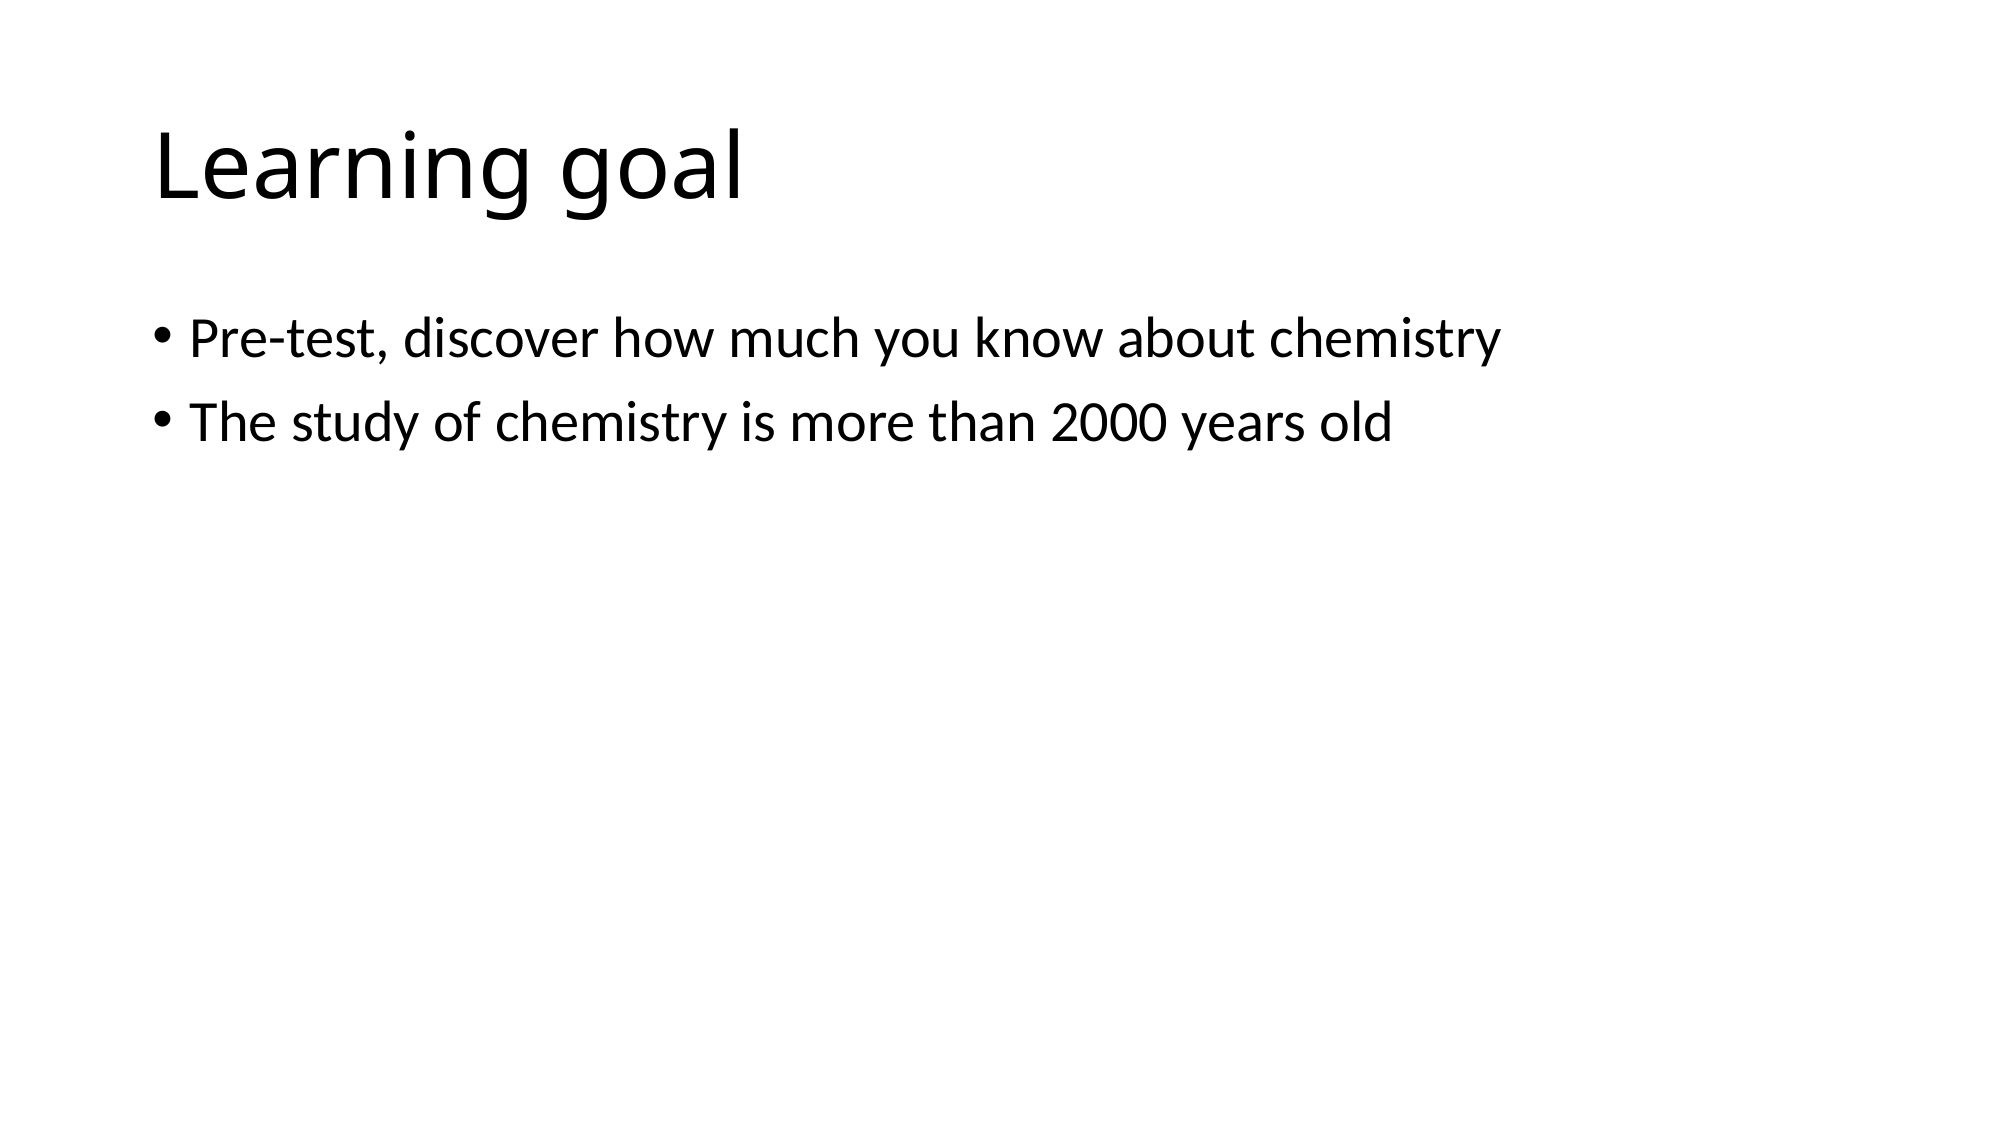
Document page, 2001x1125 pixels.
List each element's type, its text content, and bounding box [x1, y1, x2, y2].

title Learning goal [137, 59, 1863, 278]
list Pre-test, discover how much you know about chemistry The study of chemistry is more than 2000 years old [137, 299, 1863, 1014]
